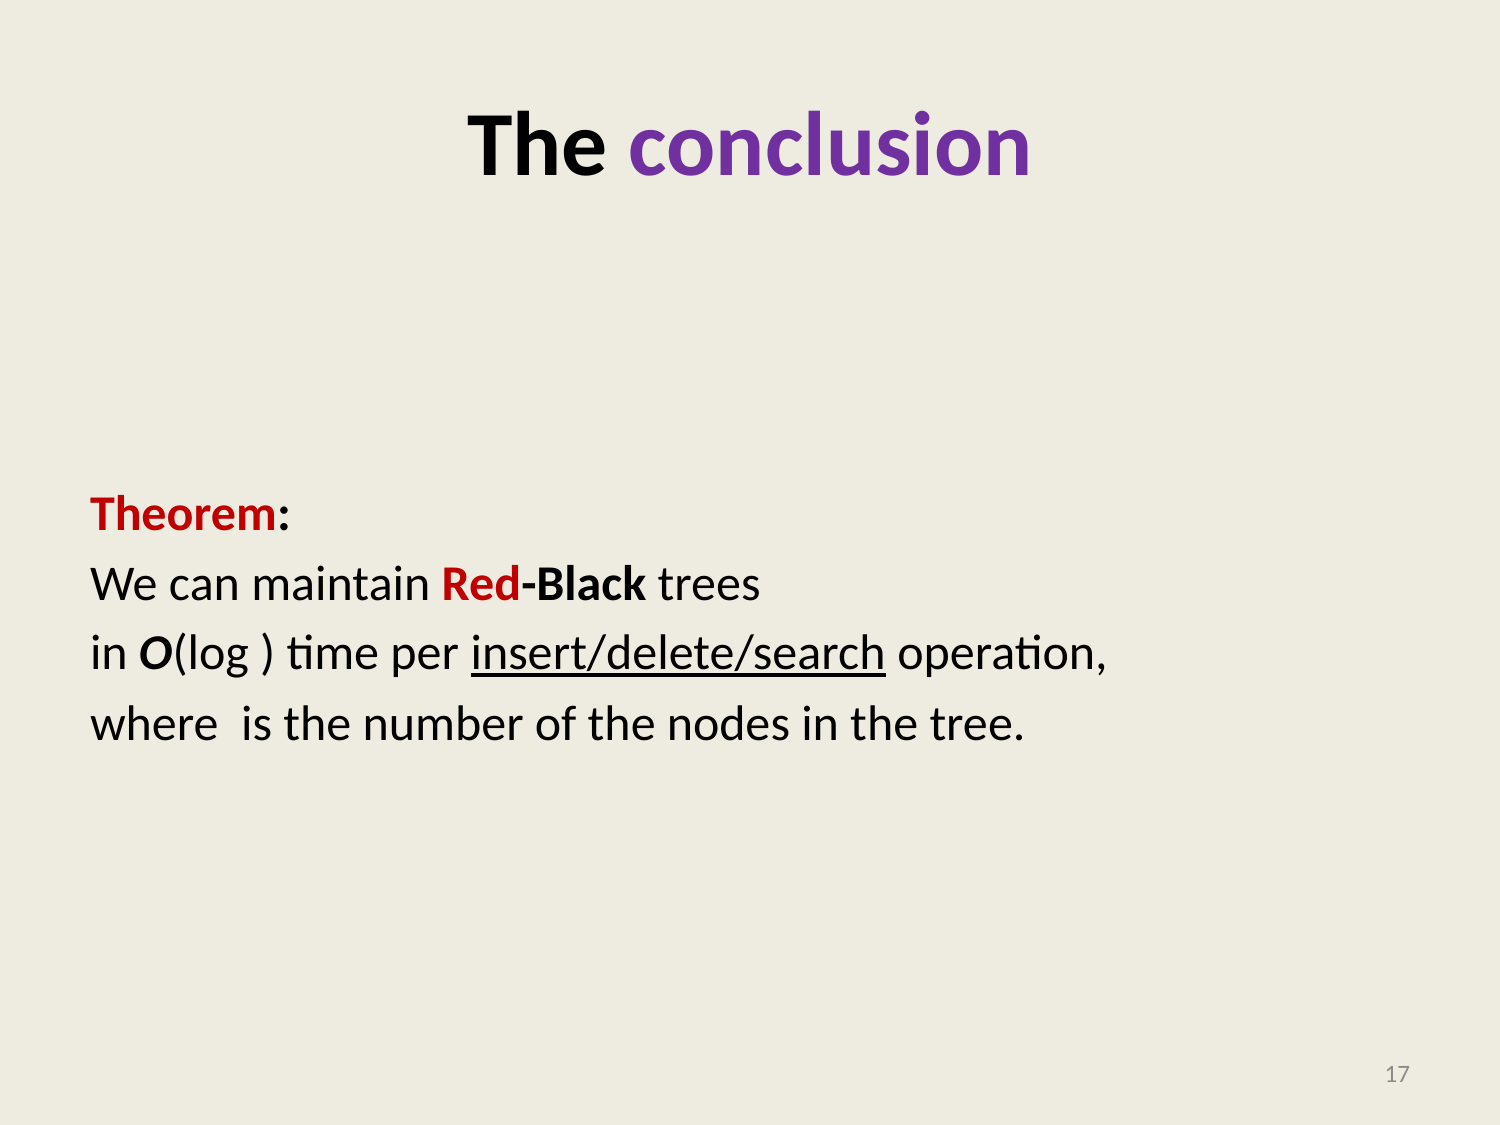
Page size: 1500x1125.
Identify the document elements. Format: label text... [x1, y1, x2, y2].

slide_number 17 [1074, 1042, 1425, 1103]
title The conclusion [75, 45, 1425, 233]
